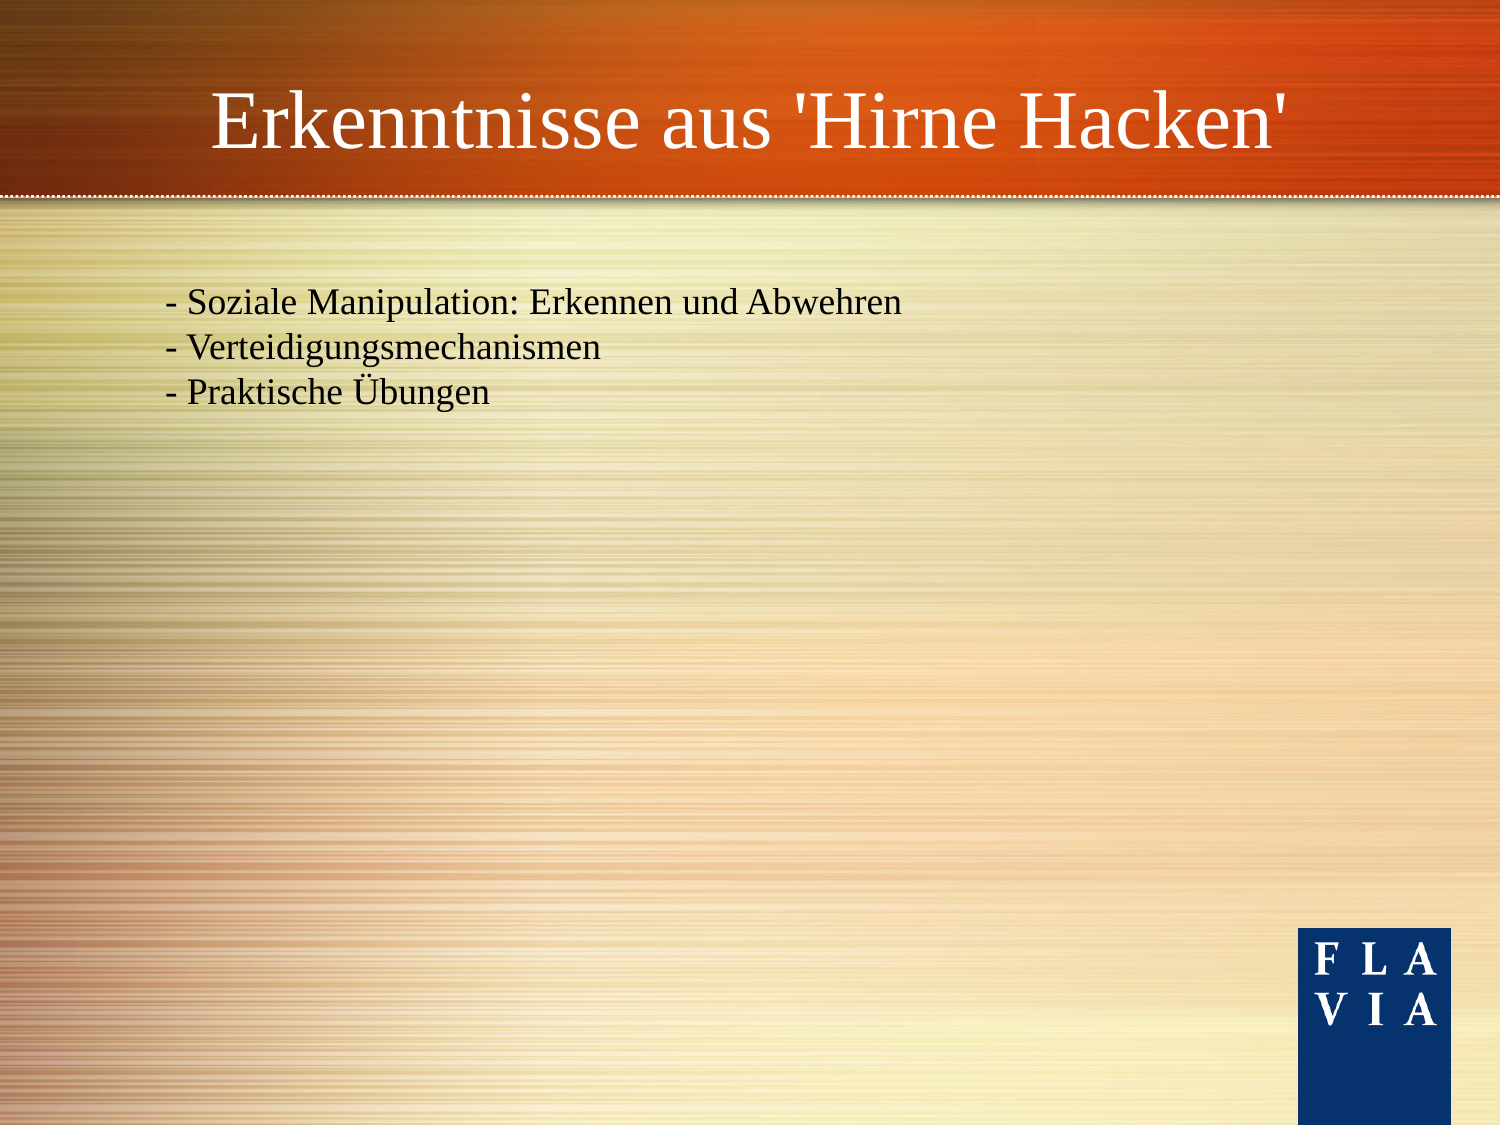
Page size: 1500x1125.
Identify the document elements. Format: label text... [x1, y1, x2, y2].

title Erkenntnisse aus 'Hirne Hacken' [75, 30, 1425, 173]
picture [0, 0, 1500, 1125]
text_box - Soziale Manipulation: Erkennen und Abwehren - Verteidigungsmechanismen - Praktische Übungen [150, 224, 919, 420]
